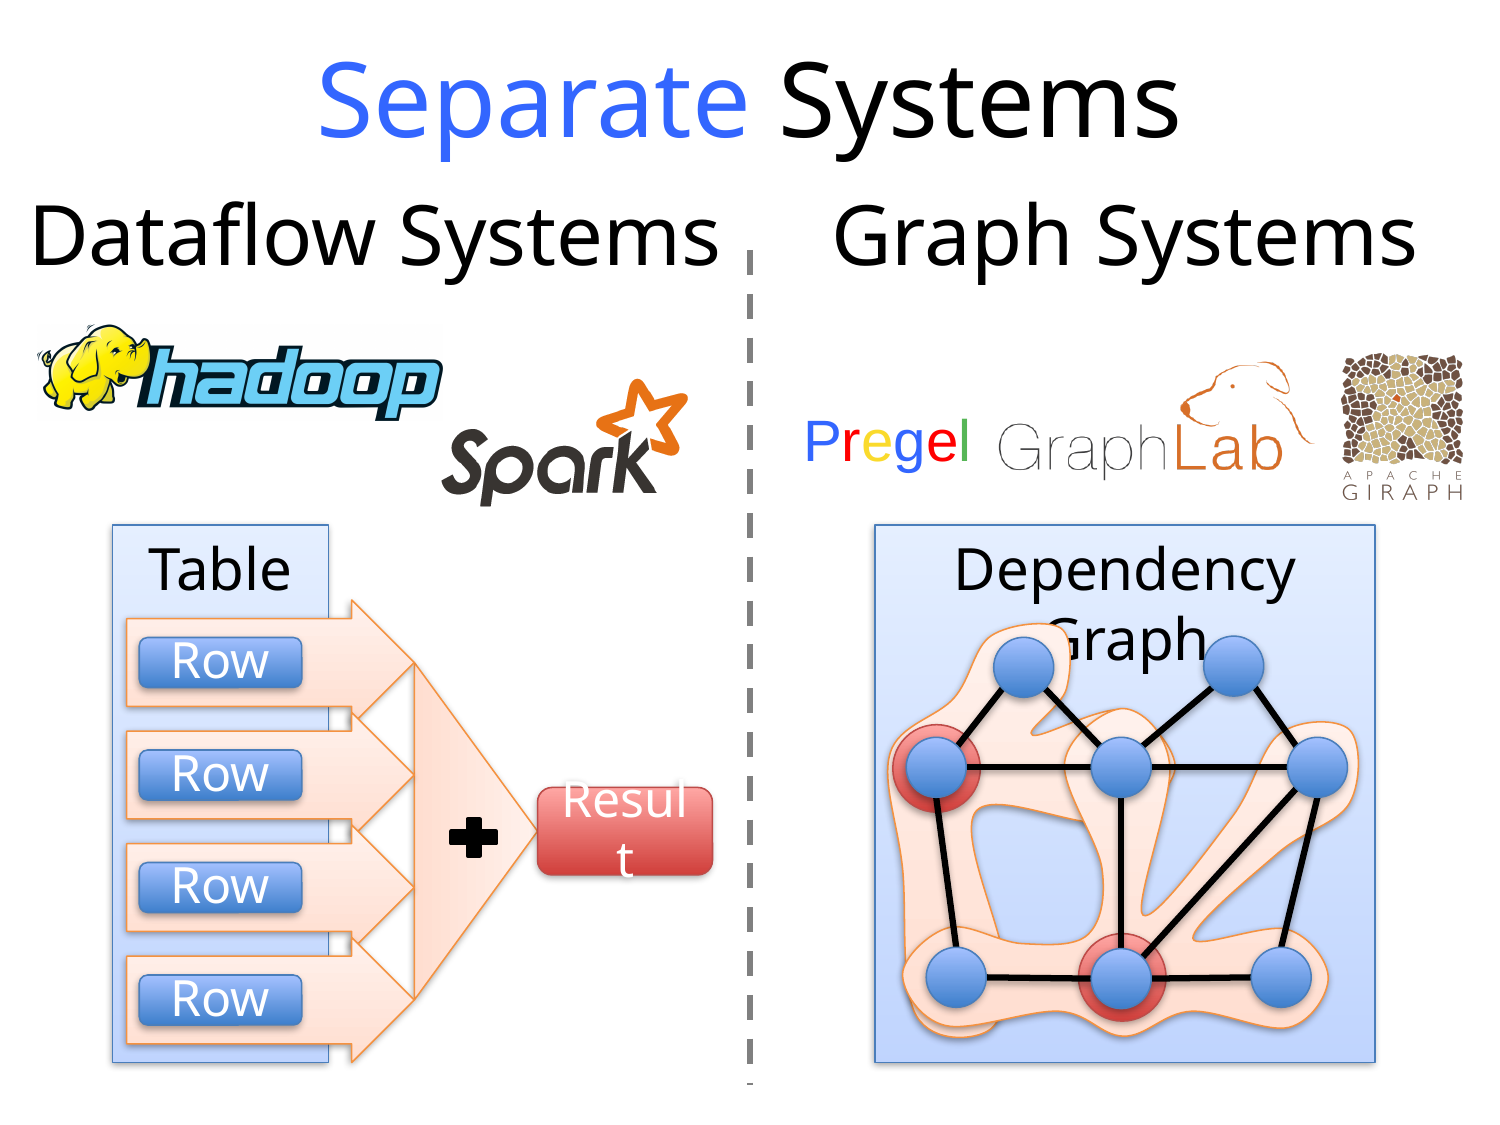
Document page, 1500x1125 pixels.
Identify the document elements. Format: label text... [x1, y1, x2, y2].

text_box Dataflow Systems [0, 174, 749, 290]
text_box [37, 324, 713, 1063]
title Separate Systems [74, 24, 1426, 168]
text_box Graph Systems [749, 174, 1500, 290]
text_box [786, 352, 1463, 1063]
